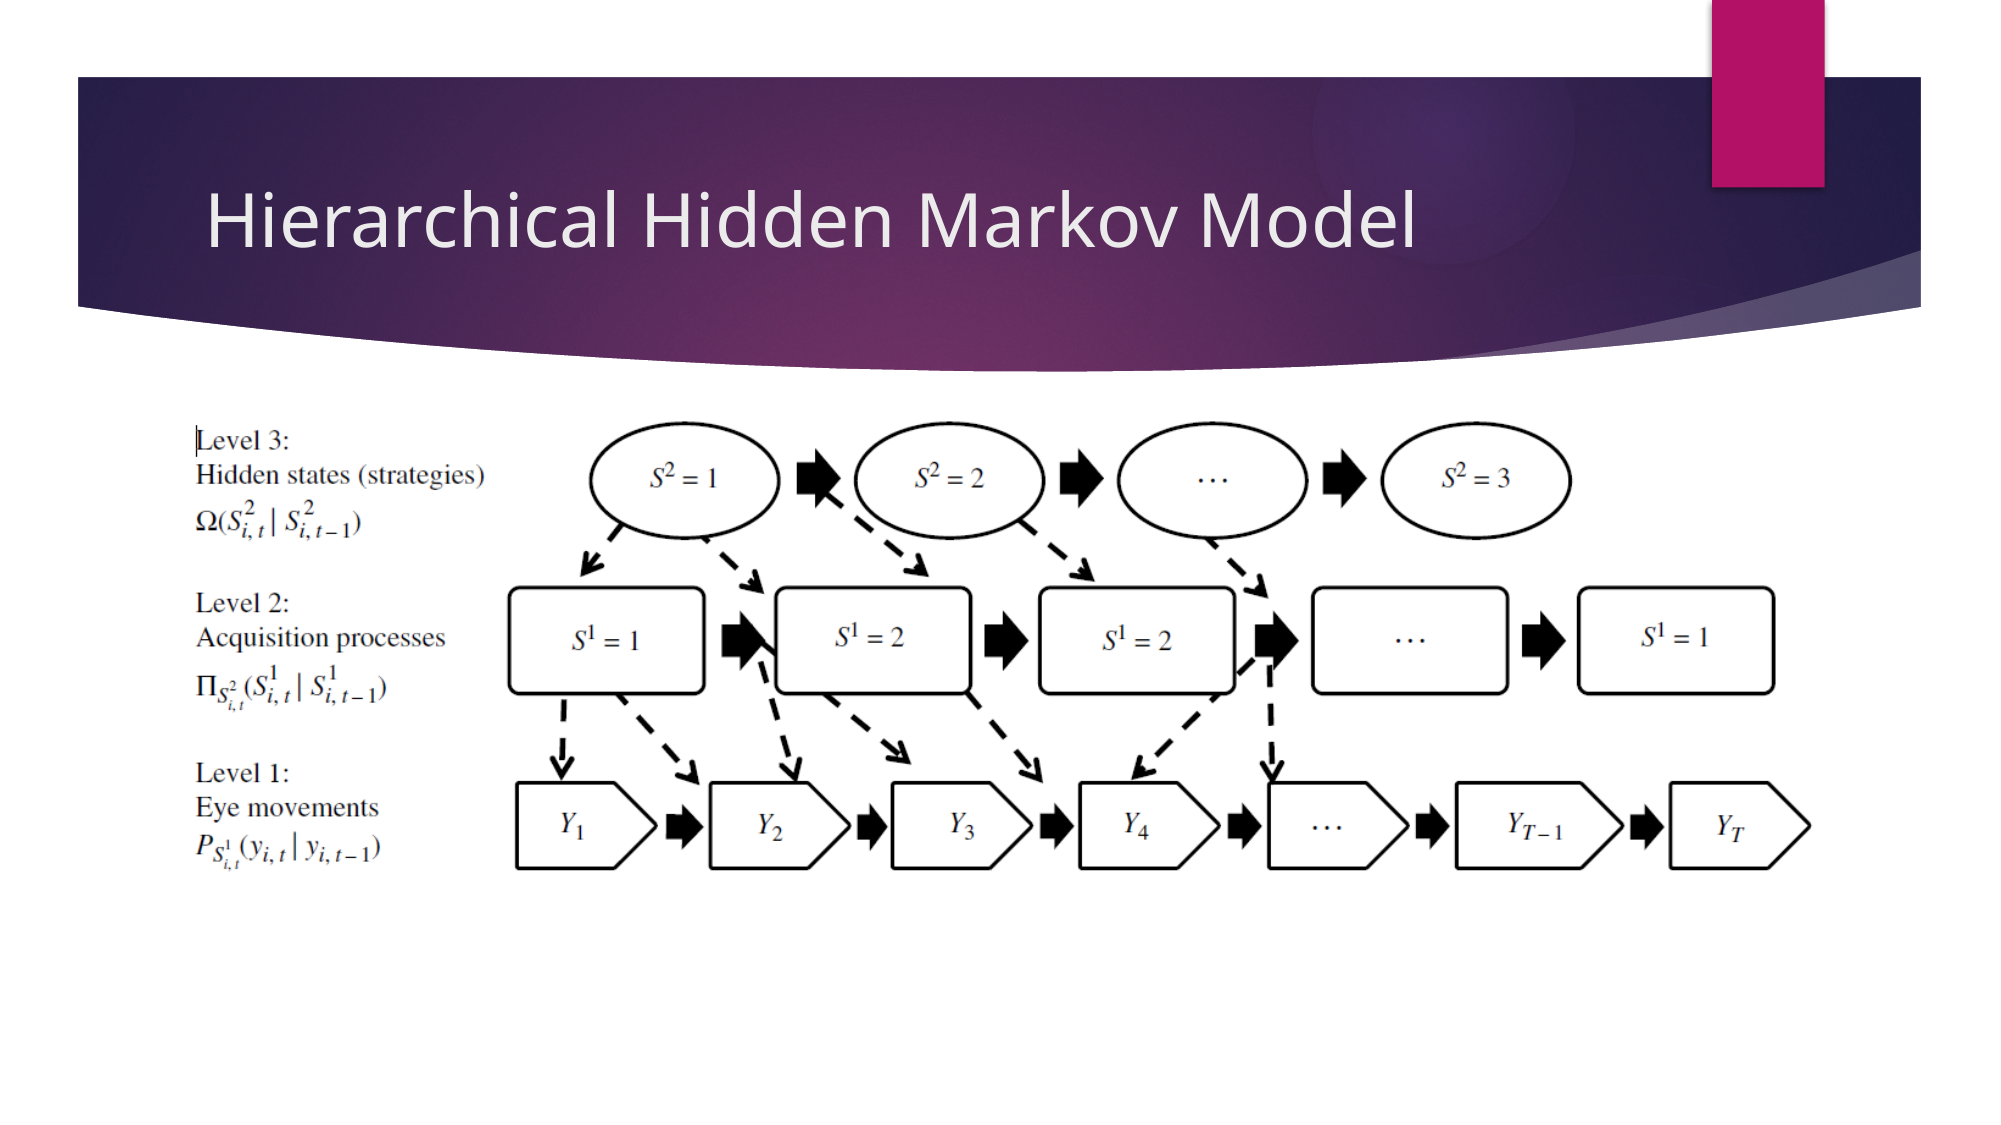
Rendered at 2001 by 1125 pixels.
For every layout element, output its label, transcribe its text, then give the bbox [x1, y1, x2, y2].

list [167, 402, 1839, 885]
title Hierarchical Hidden Markov Model [189, 159, 1627, 276]
